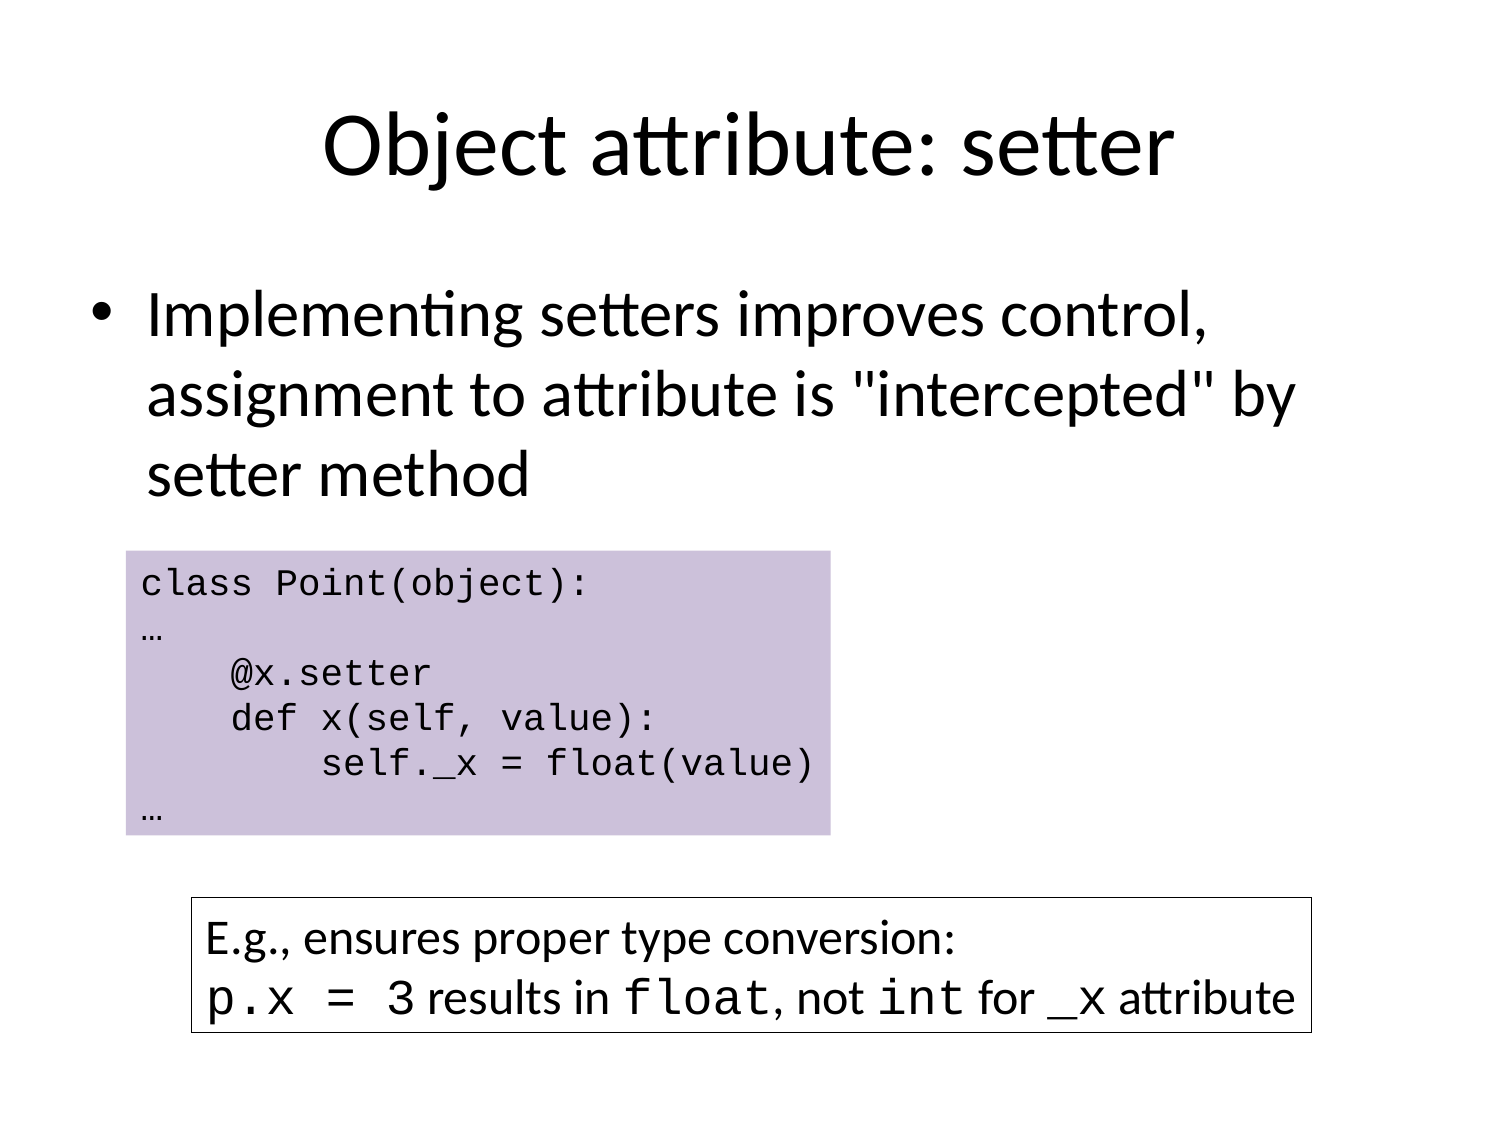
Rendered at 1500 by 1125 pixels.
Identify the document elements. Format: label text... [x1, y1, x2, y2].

text_box E.g., ensures proper type conversion: p.x = 3 results in float, not int for _x attribute [191, 897, 1312, 1033]
title Object attribute: setter [75, 45, 1425, 233]
list Implementing setters improves control, assignment to attribute is "intercepted" by setter method [75, 262, 1425, 1005]
text_box class Point(object): … @x.setter def x(self, value): self._x = float(value) … [125, 550, 831, 836]
